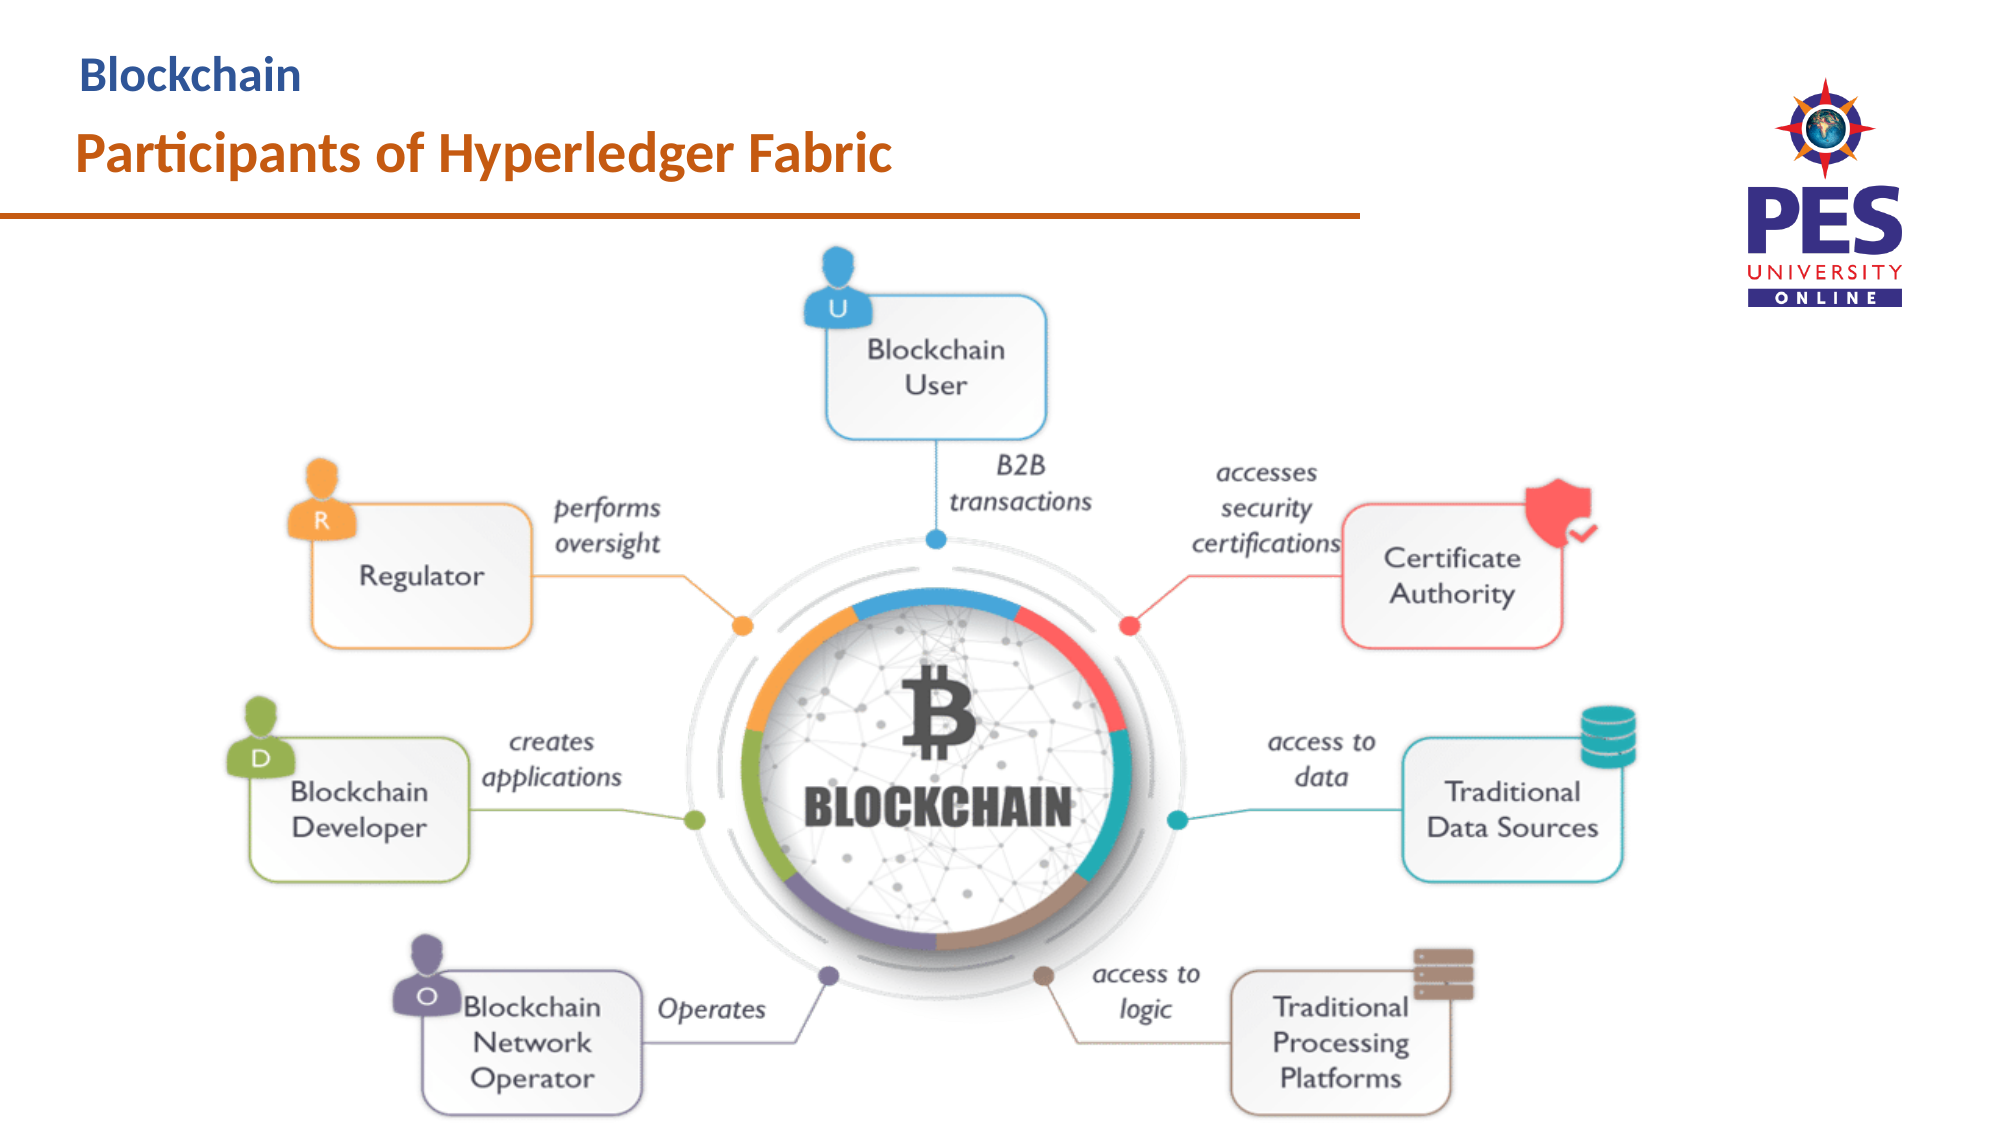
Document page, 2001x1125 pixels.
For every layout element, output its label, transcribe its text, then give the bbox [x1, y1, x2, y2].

text_box Blockchain [64, 33, 1295, 109]
picture [1748, 76, 1902, 307]
picture [218, 239, 1678, 1125]
text_box Participants of Hyperledger Fabric [60, 106, 1374, 192]
